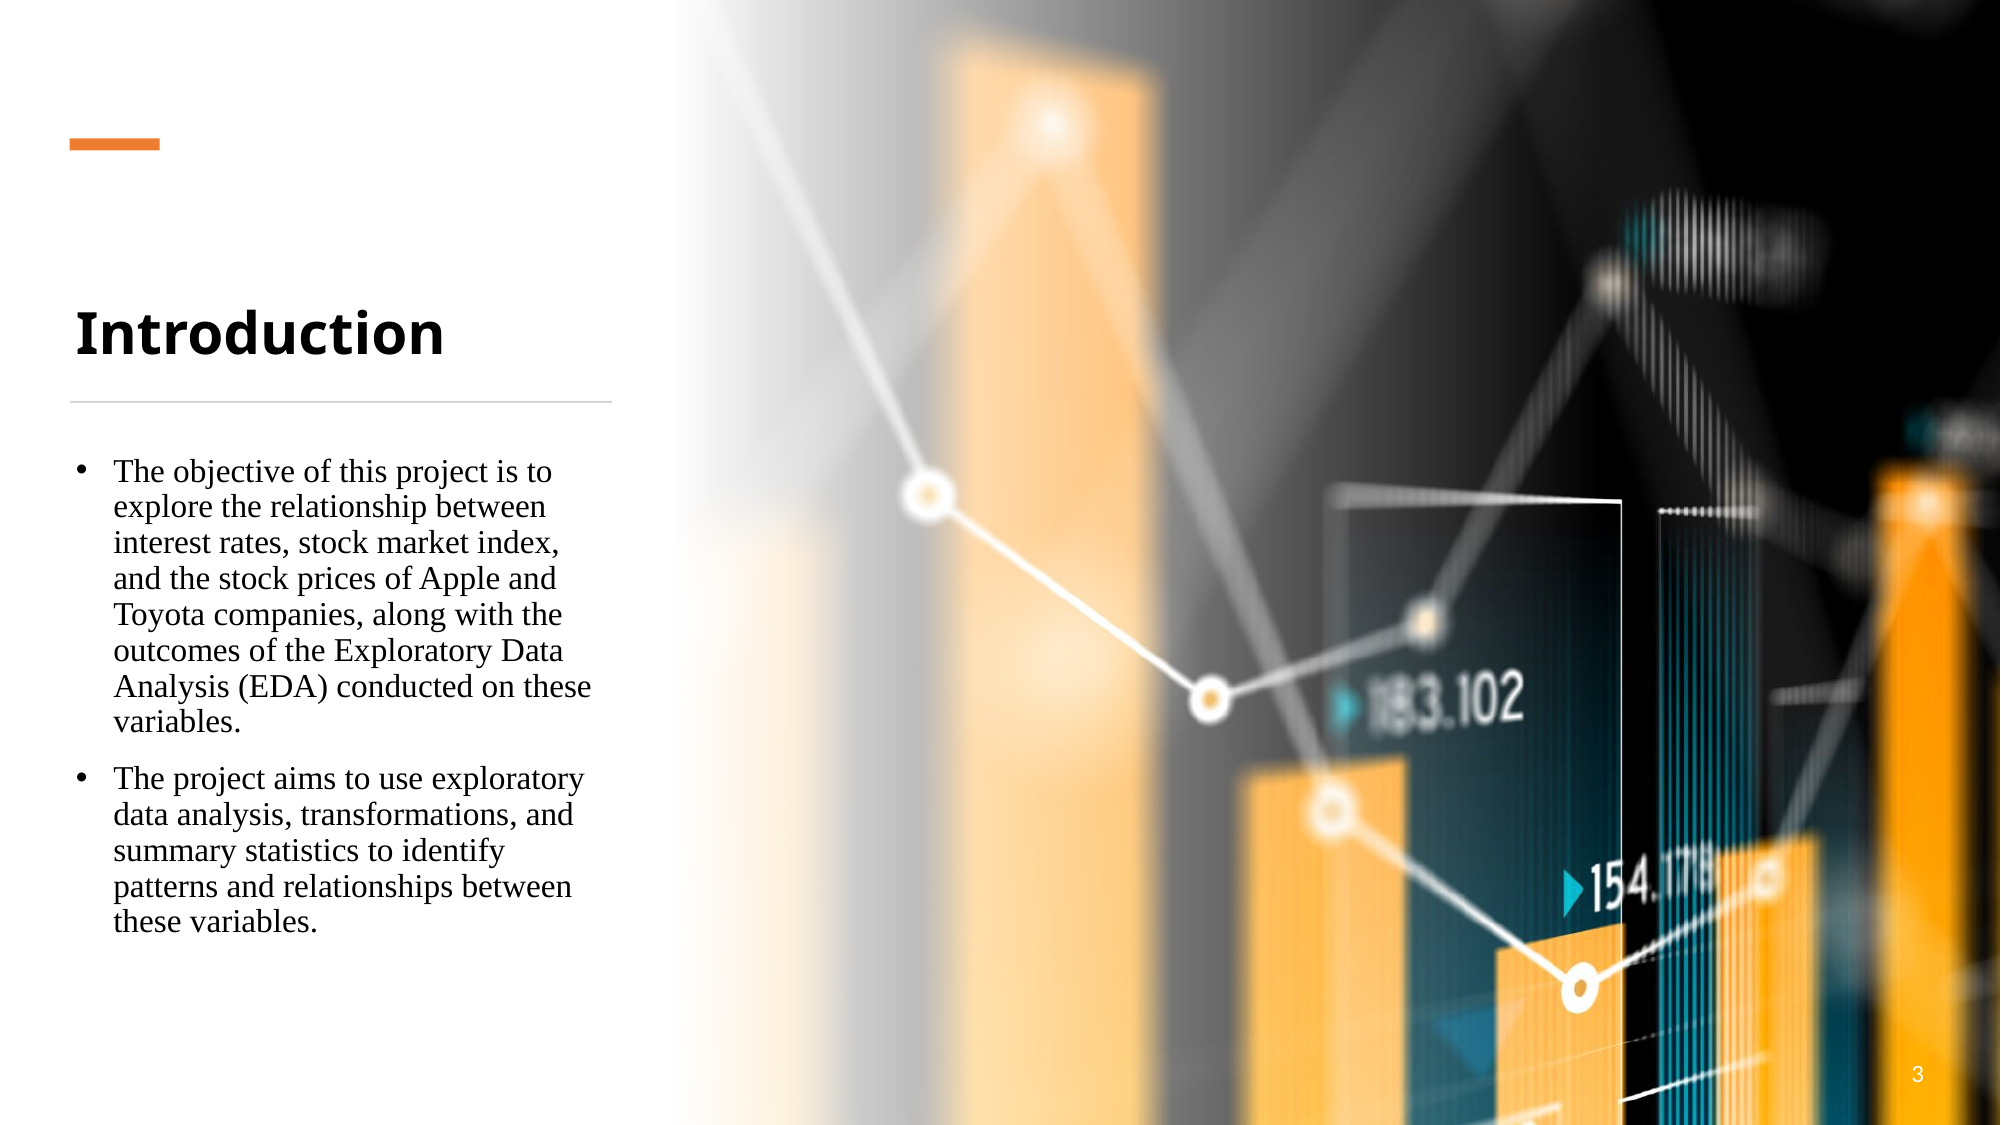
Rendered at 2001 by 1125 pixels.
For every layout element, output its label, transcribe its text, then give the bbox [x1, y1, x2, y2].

title Introduction [60, 190, 577, 375]
list The objective of this project is to explore the relationship between interest rates, stock market index, and the stock prices of Apple and Toyota companies, along with the outcomes of the Exploratory Data Analysis (EDA) conducted on these variables. The project aims to use exploratory data analysis, transformations, and summary statistics to identify patterns and relationships between these variables. [60, 445, 577, 972]
text_box [0, 0, 577, 1125]
text_box [69, 137, 161, 151]
picture [577, 0, 2000, 1125]
